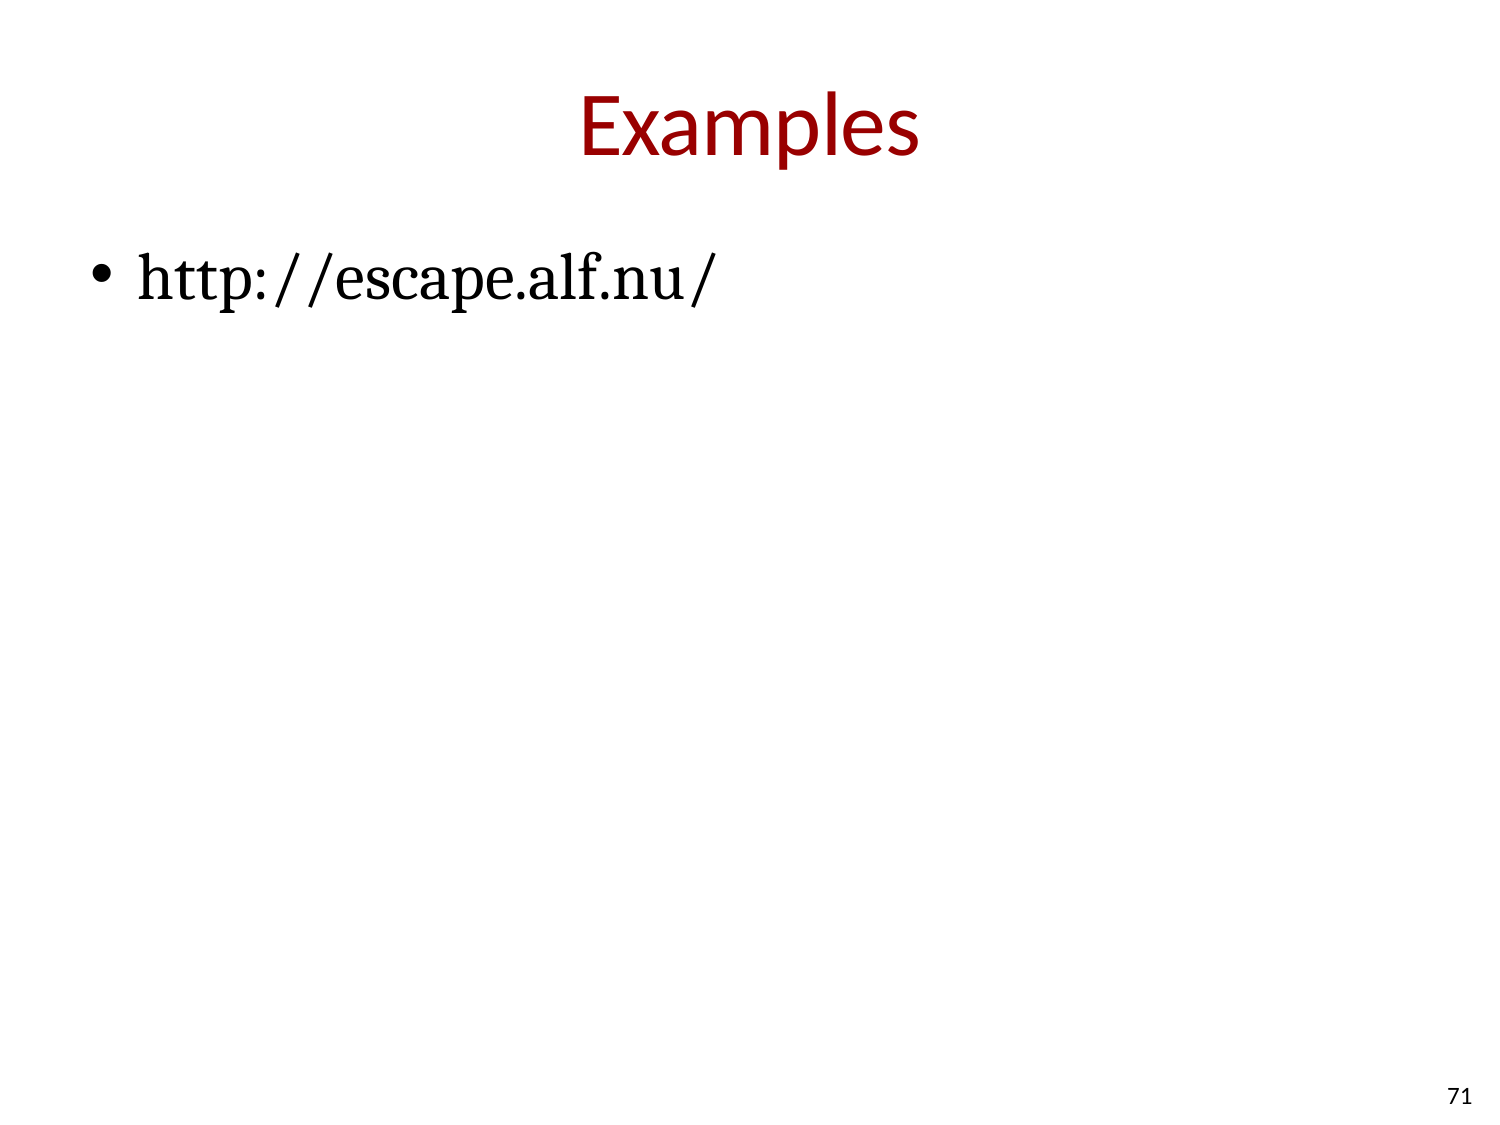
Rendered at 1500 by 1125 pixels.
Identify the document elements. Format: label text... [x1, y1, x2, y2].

list http://escape.alf.nu/ [75, 224, 1425, 1005]
title Examples [75, 24, 1425, 213]
slide_number 71 [1137, 1065, 1488, 1125]
